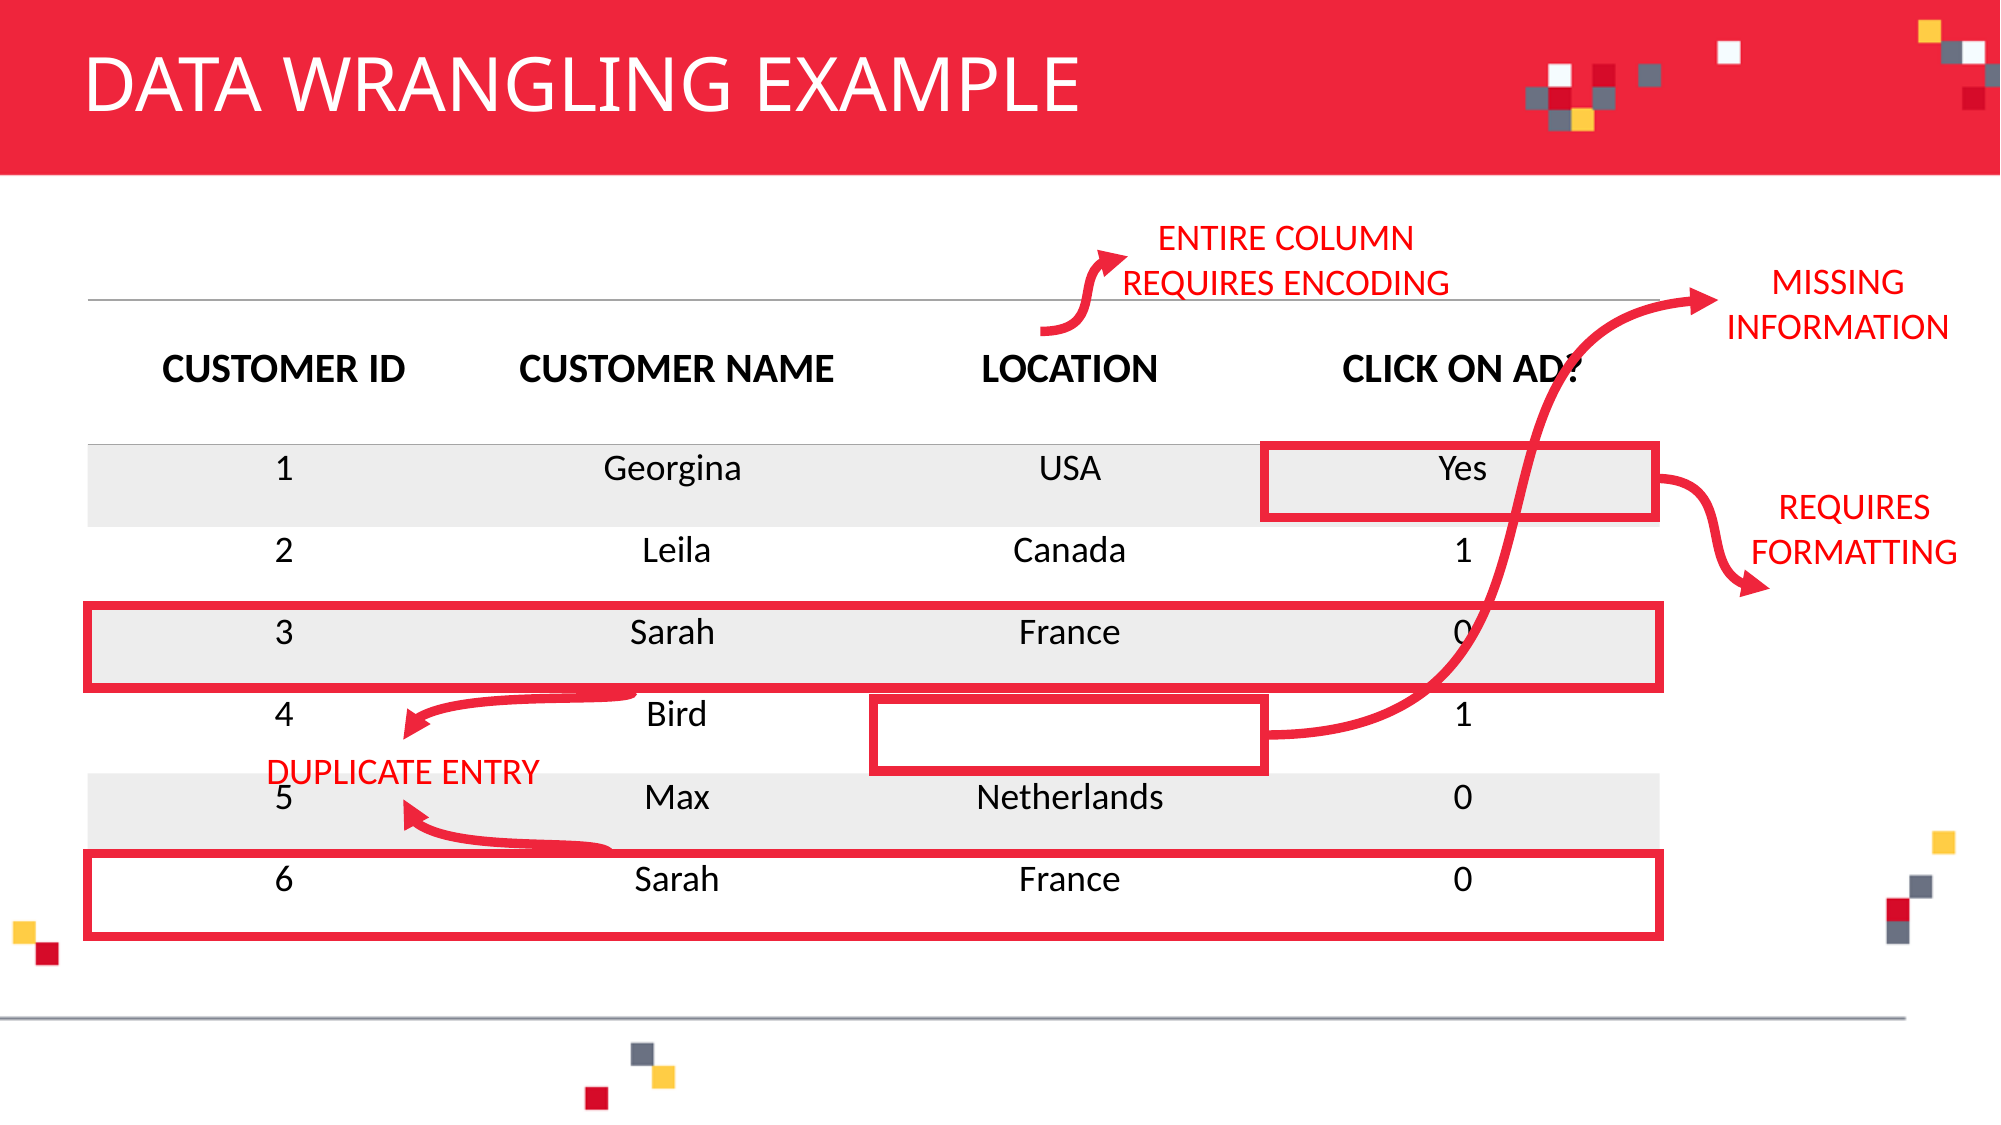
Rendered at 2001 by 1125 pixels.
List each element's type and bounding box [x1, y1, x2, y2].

text_box [403, 691, 634, 740]
text_box [1040, 256, 1128, 332]
picture [0, 0, 2000, 1125]
text_box [1264, 299, 1719, 735]
text_box [403, 800, 610, 855]
text_box [1654, 478, 1770, 589]
